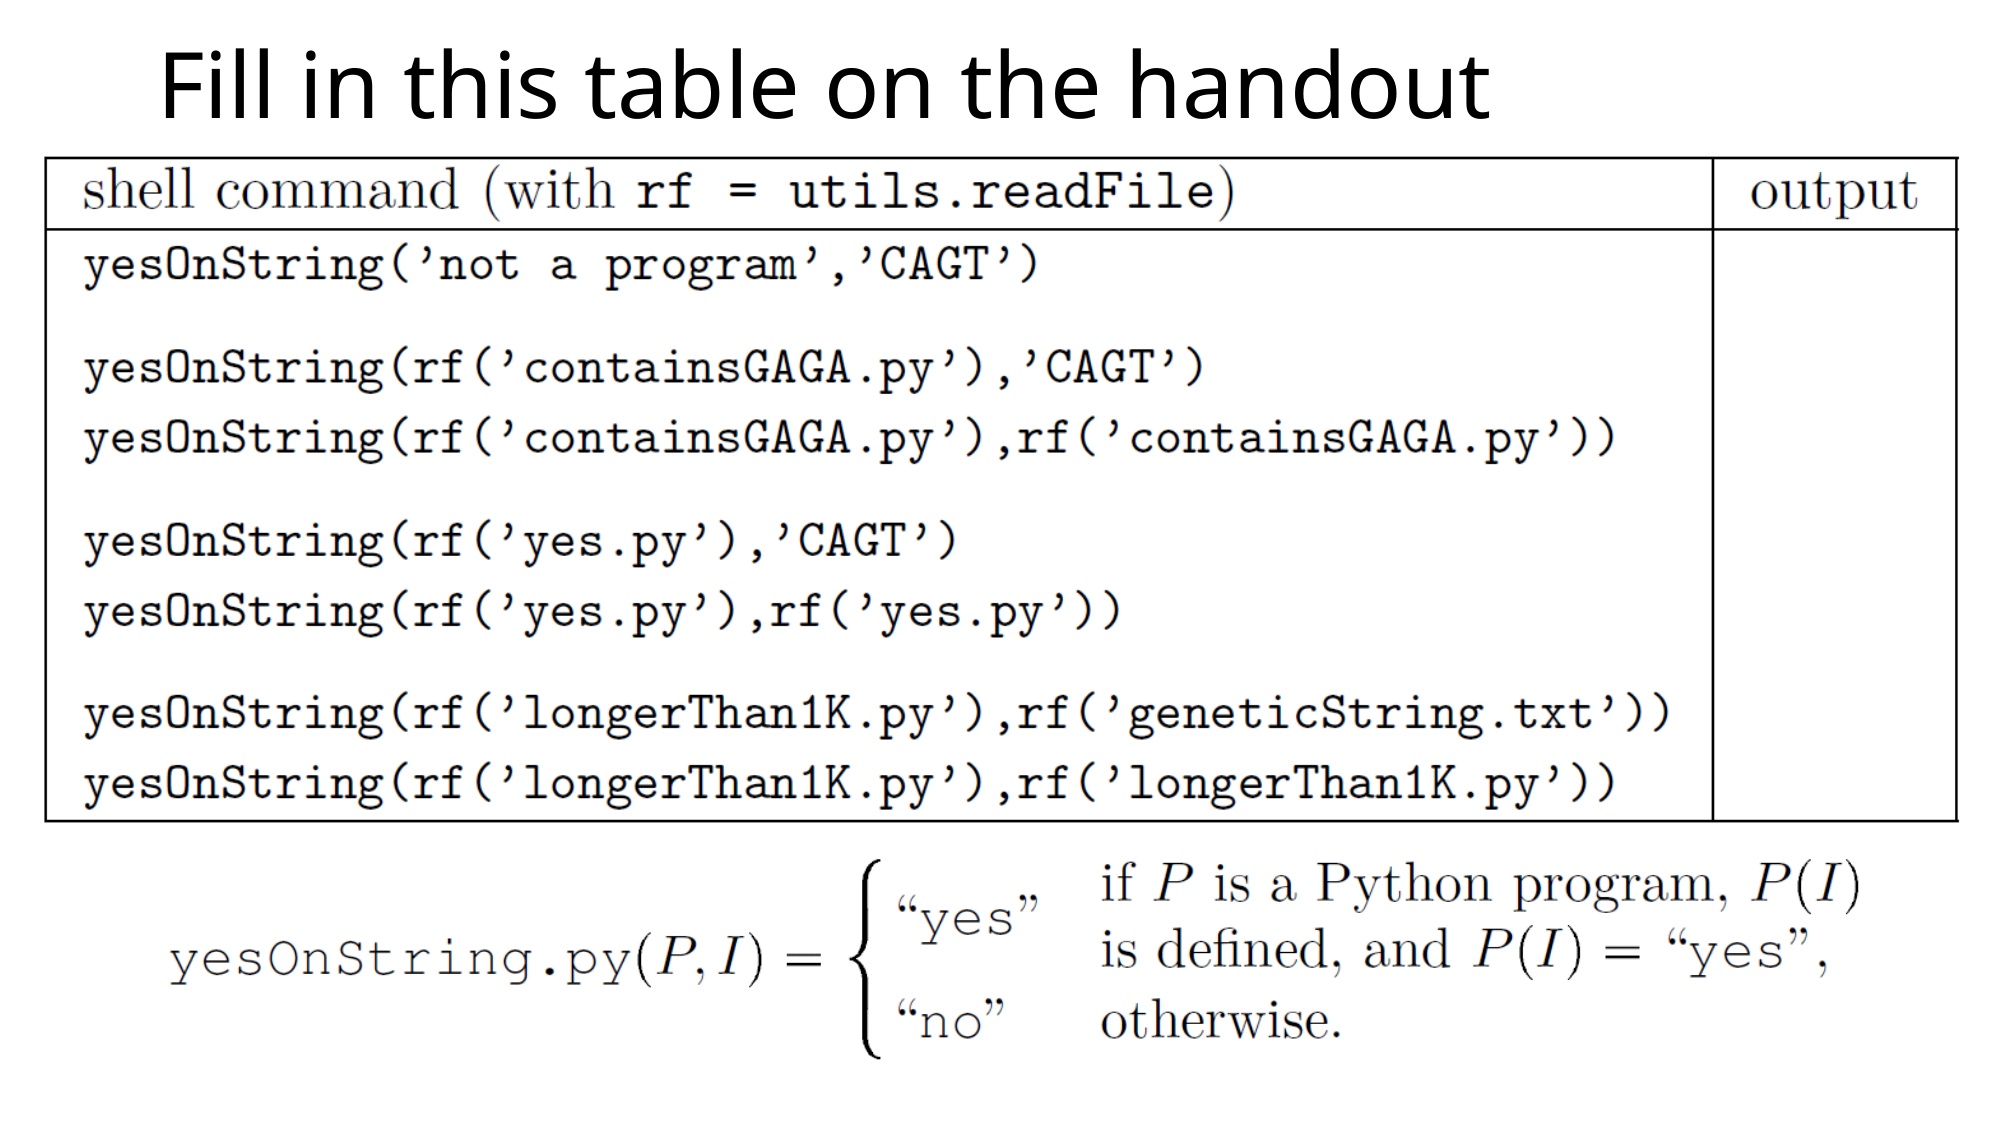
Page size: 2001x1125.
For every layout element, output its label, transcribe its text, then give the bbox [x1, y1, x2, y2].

title Fill in this table on the handout [142, 24, 1868, 153]
picture [42, 153, 1968, 834]
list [142, 852, 1868, 1074]
